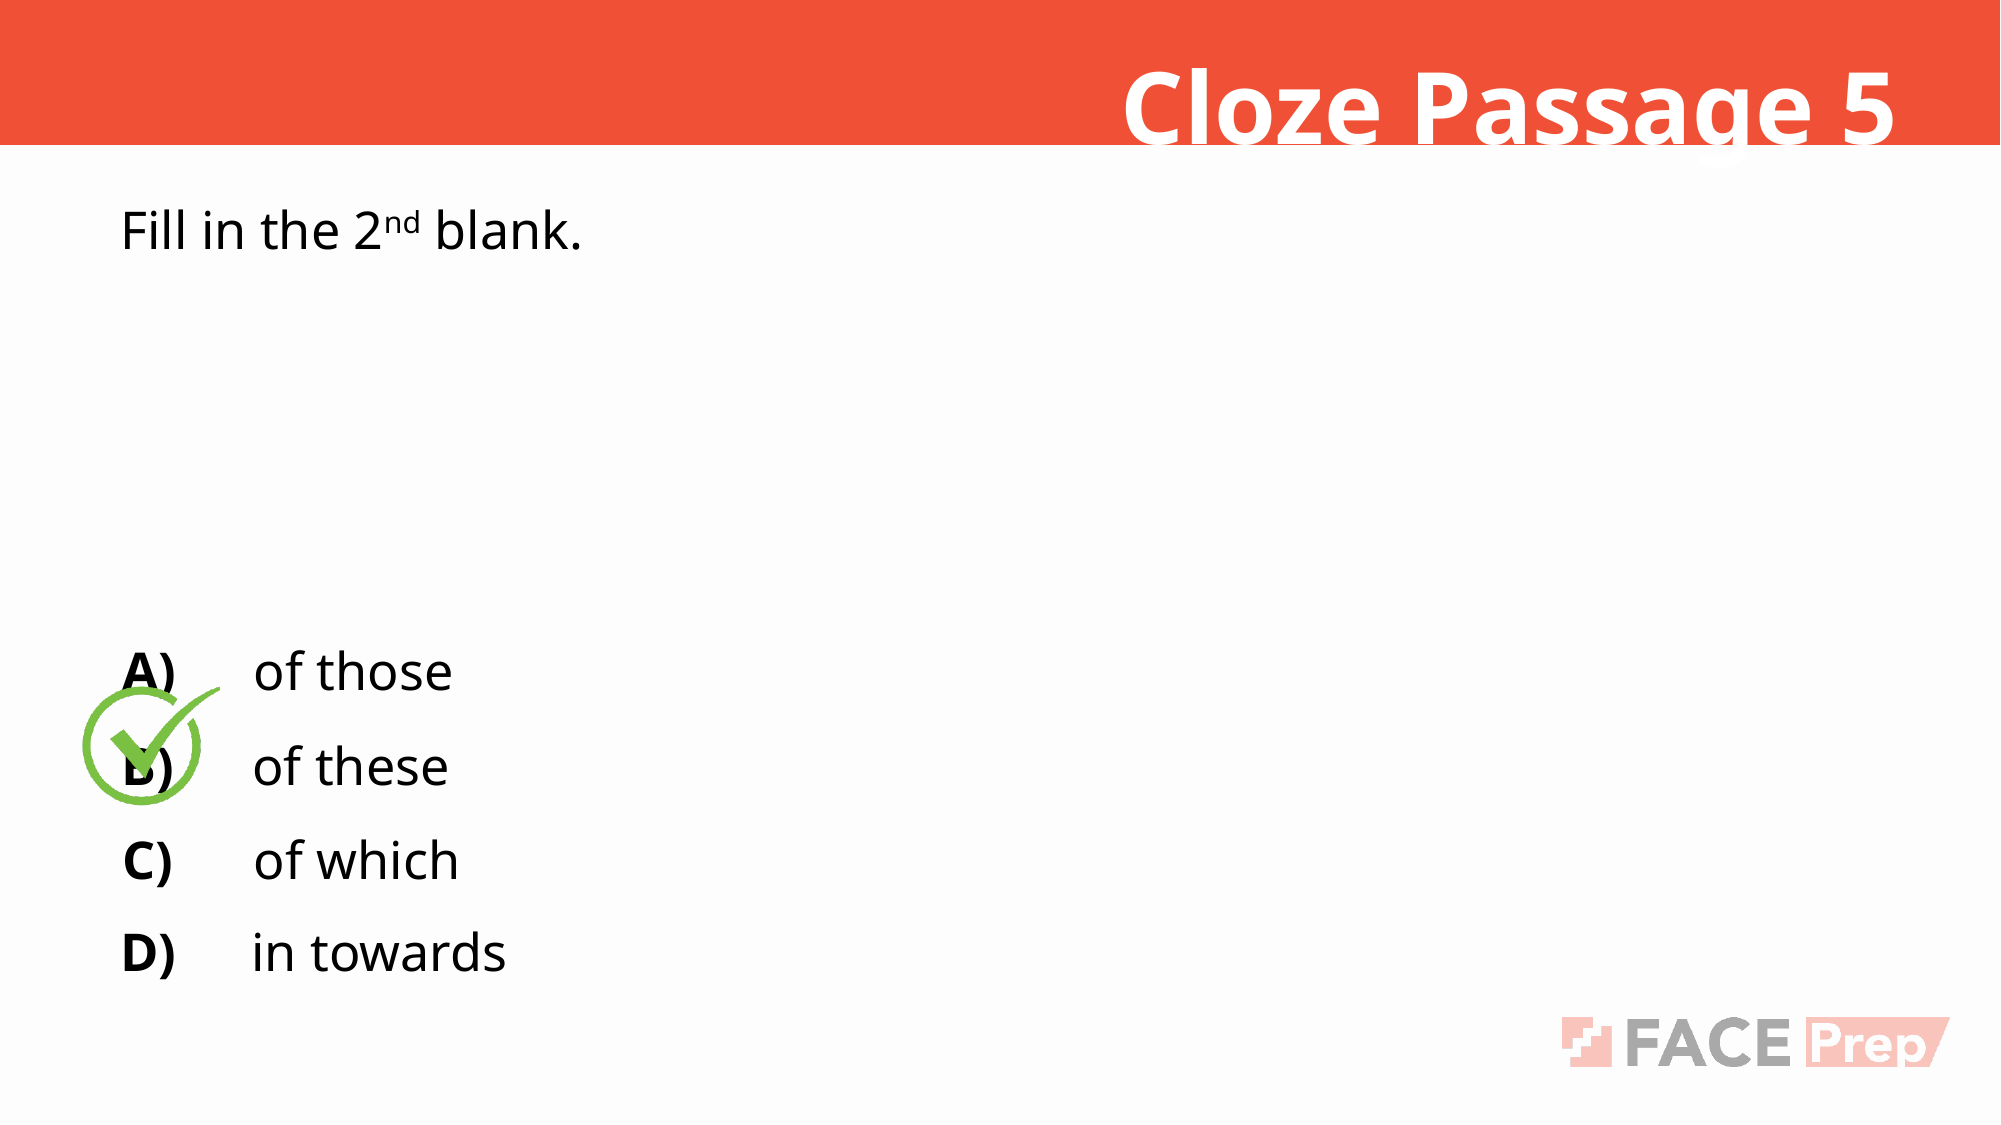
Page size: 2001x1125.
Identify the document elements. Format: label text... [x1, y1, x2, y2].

text_box of which [238, 788, 1896, 898]
text_box D) [105, 881, 220, 990]
text_box of these [237, 694, 1894, 803]
text_box [0, 0, 2000, 147]
text_box C) [107, 829, 223, 898]
text_box in towards [236, 881, 1893, 990]
text_box Fill in the 2nd blank. [105, 189, 1895, 267]
text_box of those [238, 600, 1896, 709]
picture [75, 669, 227, 821]
text_box Cloze Passage 5 [638, 37, 1914, 173]
text_box A) [107, 600, 223, 668]
picture [1562, 1017, 1950, 1067]
